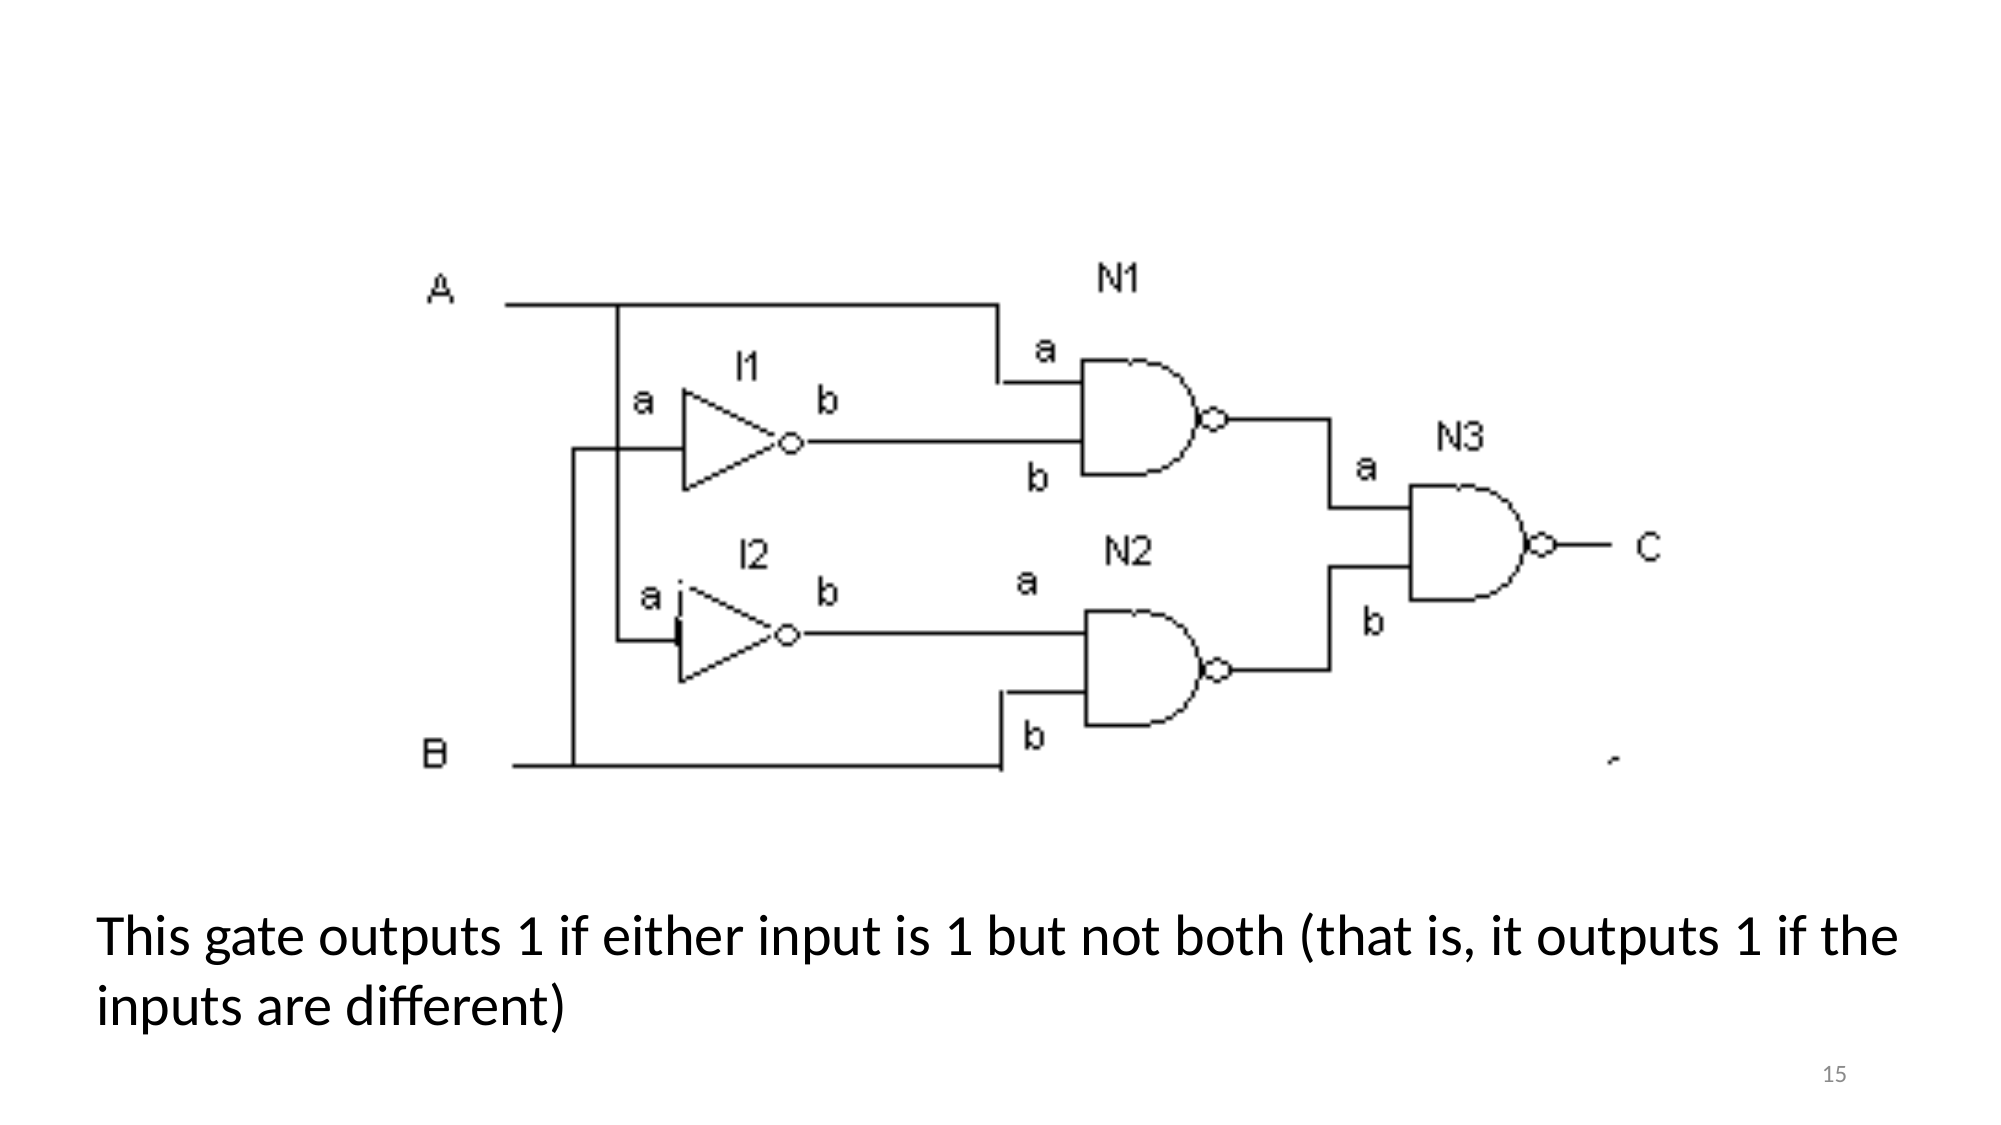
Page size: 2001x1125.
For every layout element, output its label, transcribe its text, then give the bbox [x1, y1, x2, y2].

picture [370, 215, 1709, 843]
text_box This gate outputs 1 if either input is 1 but not both (that is, it outputs 1 if the inputs are different) [81, 889, 1938, 1045]
slide_number 15 [1412, 1045, 1863, 1103]
